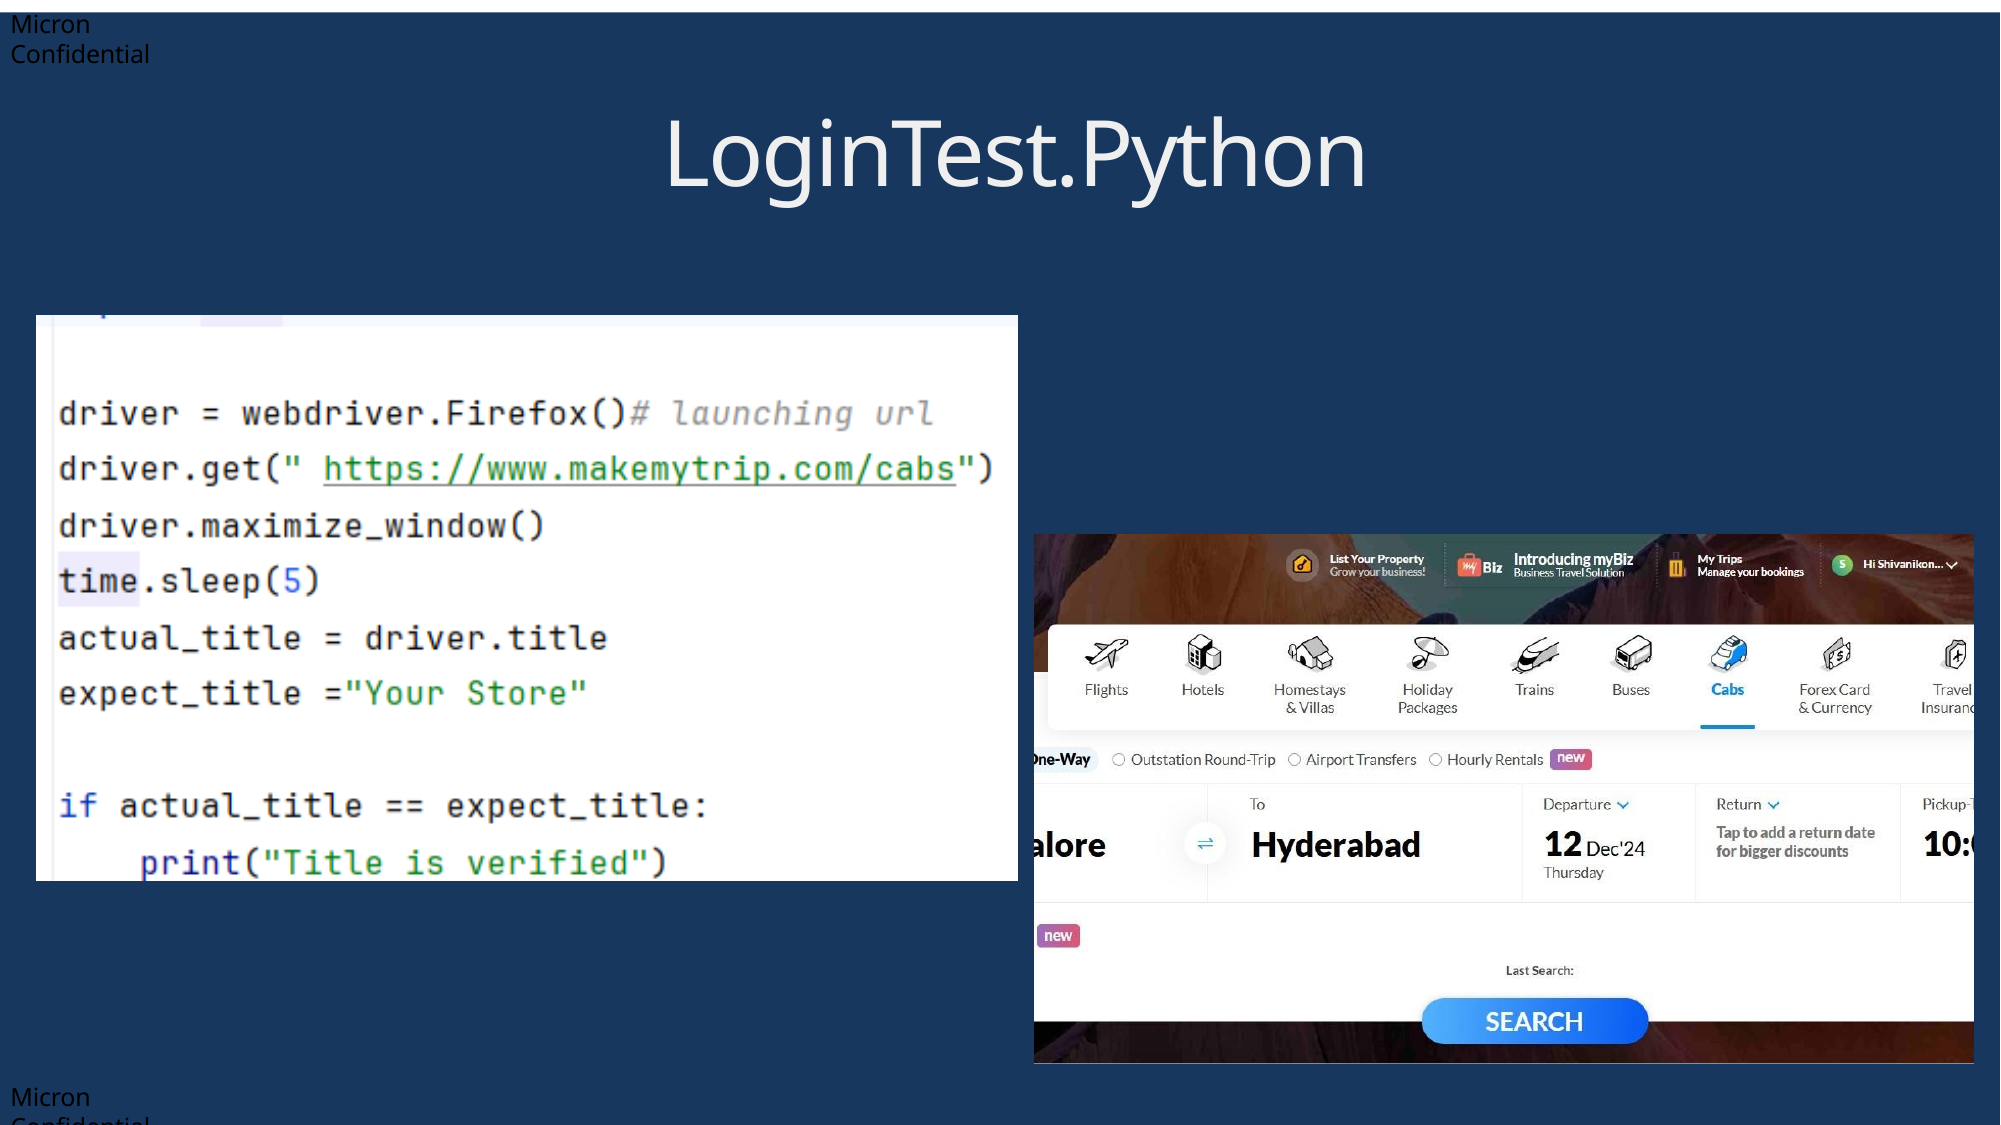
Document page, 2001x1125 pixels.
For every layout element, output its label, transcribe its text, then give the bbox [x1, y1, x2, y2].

text_box Micron Confidential [8, 1079, 224, 1125]
text_box [0, 12, 2000, 1125]
picture [1033, 534, 1974, 1064]
picture [36, 315, 1018, 881]
title LoginTest.Python [73, 66, 1927, 283]
text_box Micron Confidential [8, 6, 224, 69]
